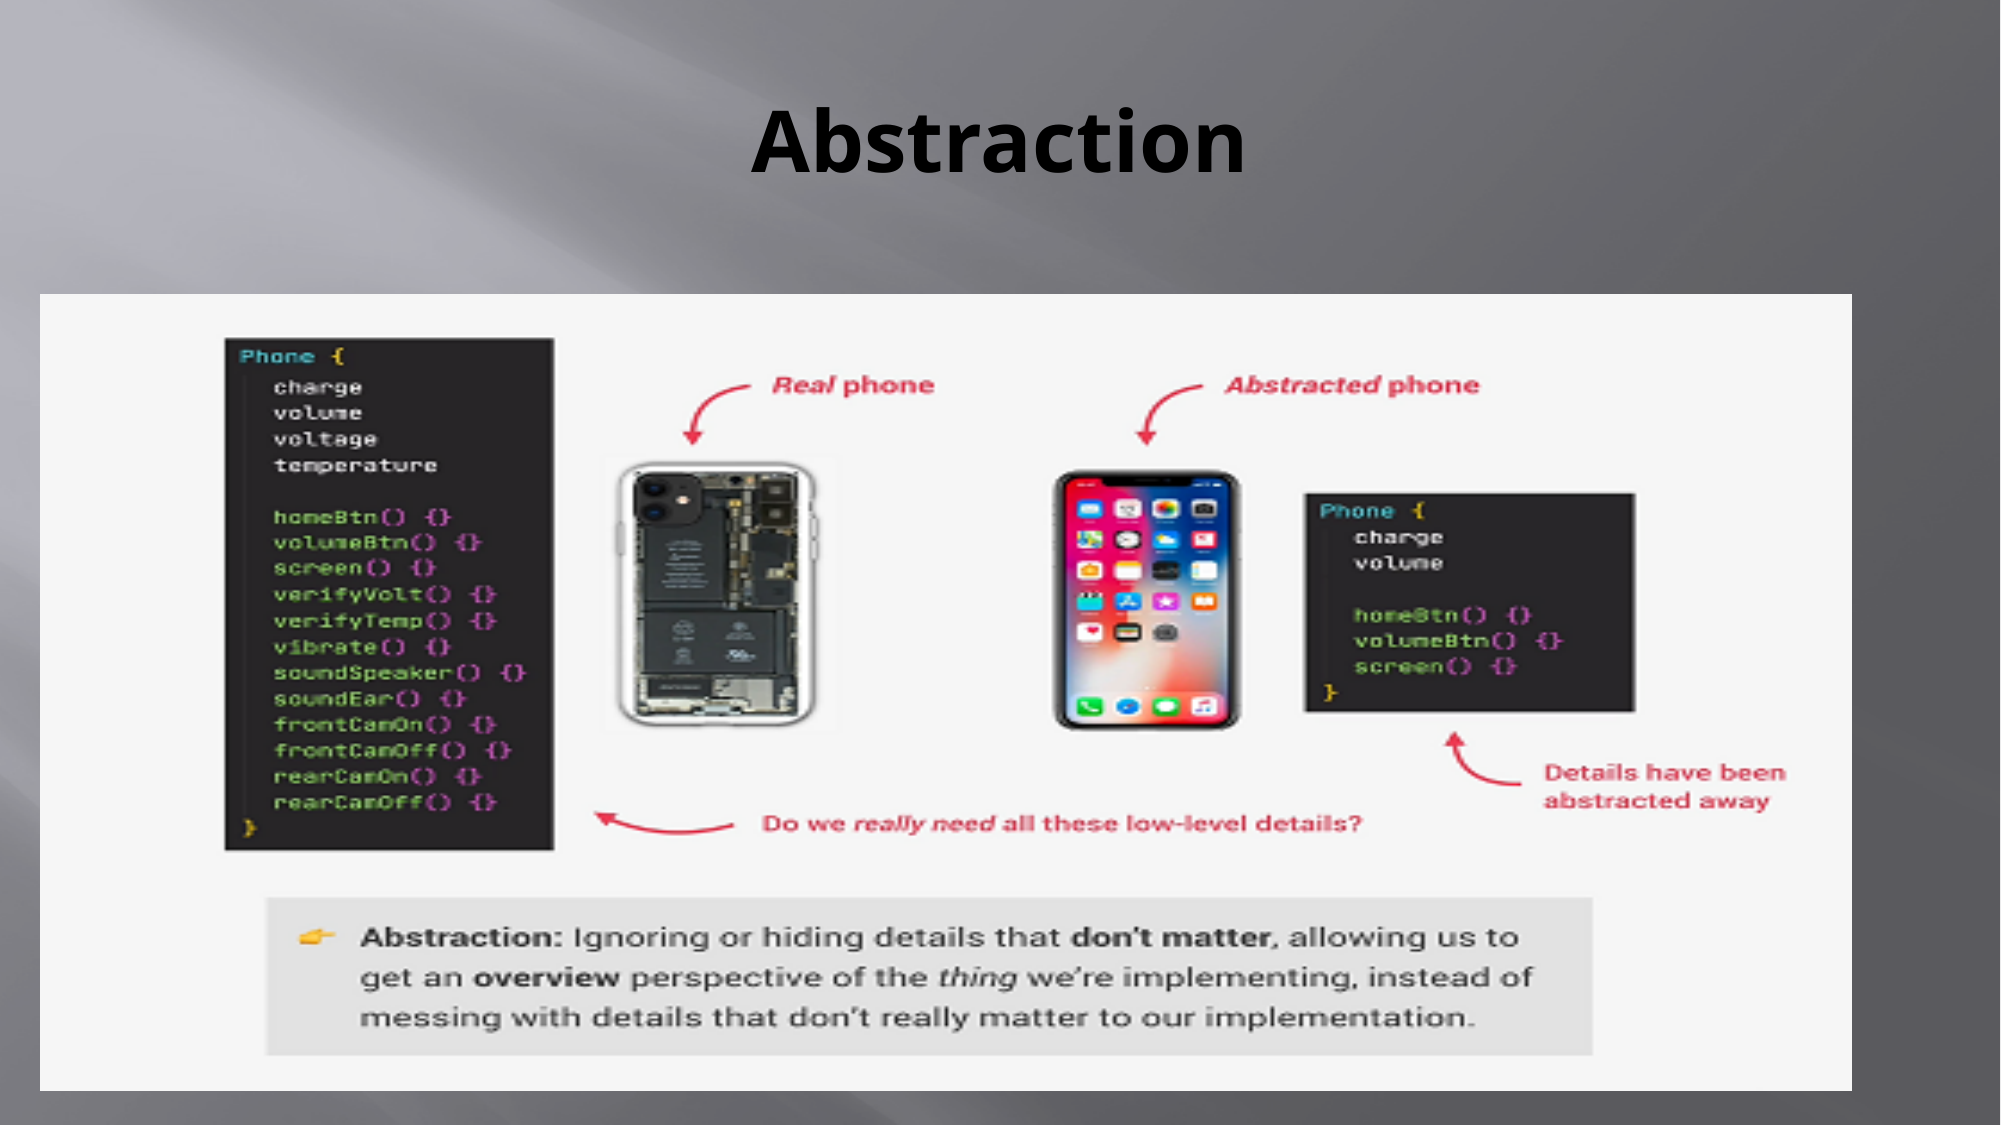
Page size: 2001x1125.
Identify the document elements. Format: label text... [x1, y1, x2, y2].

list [40, 294, 1852, 1091]
title Abstraction [99, 45, 1900, 233]
